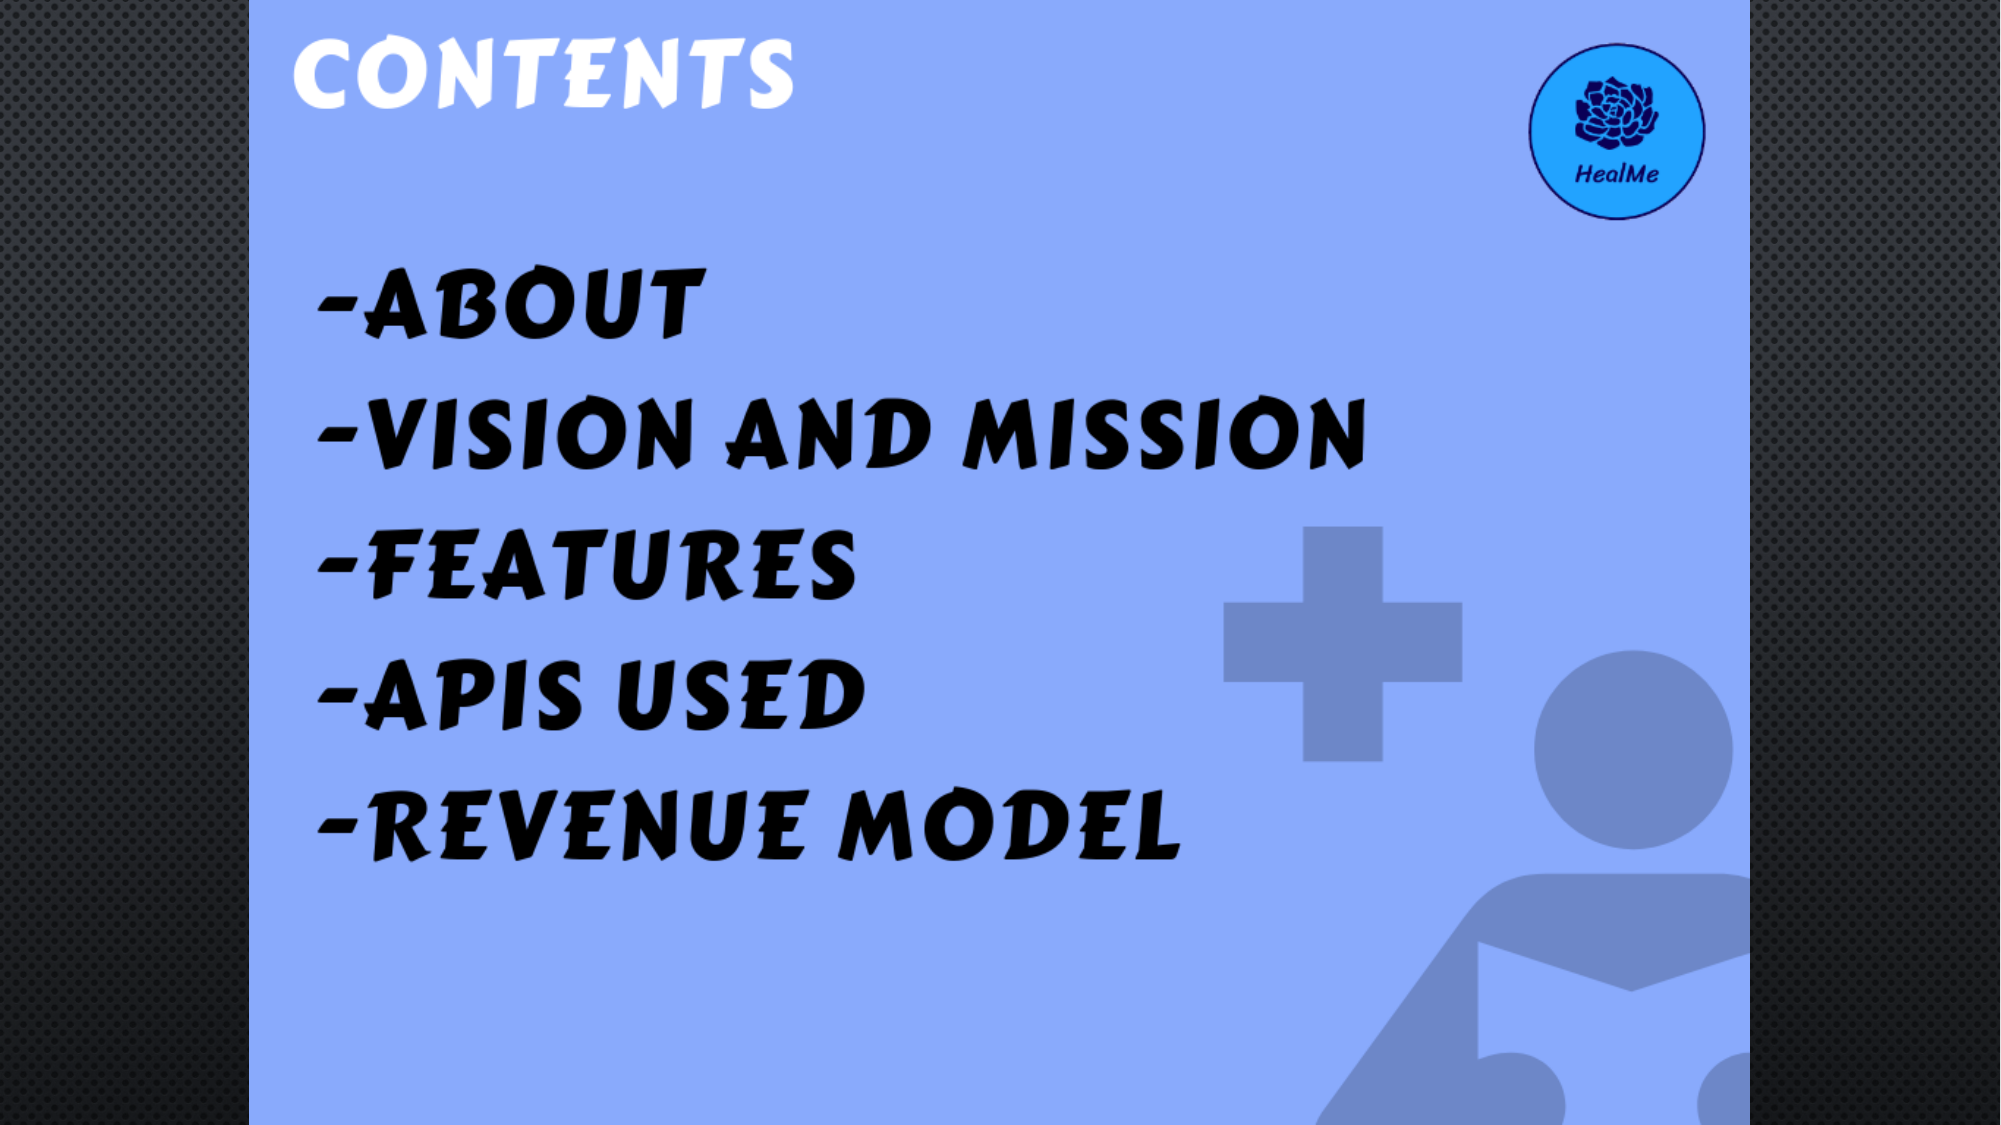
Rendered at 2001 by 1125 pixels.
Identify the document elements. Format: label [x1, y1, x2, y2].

list [249, 0, 1751, 1125]
